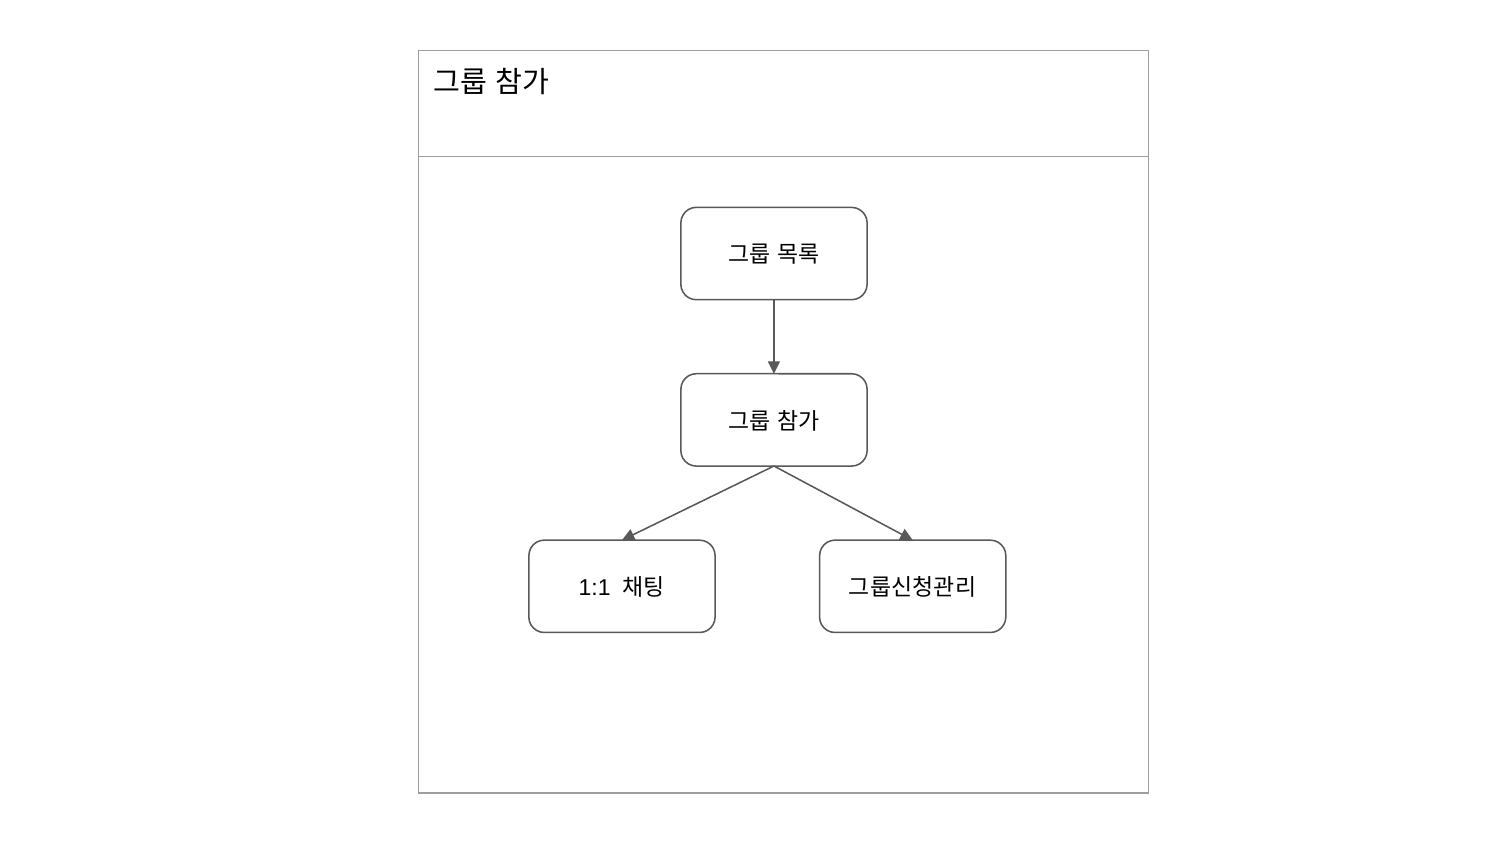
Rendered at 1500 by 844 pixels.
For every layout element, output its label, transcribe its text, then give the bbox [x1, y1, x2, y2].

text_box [773, 465, 913, 541]
text_box 그룹 참가 [680, 373, 868, 464]
text_box 그룹 목록 [680, 207, 868, 300]
text_box 그룹신청관리 [819, 540, 1006, 633]
table_header 그룹 참가 [419, 51, 1148, 156]
table_cell [419, 157, 1148, 792]
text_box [621, 465, 772, 541]
text_box 1:1 채팅 [528, 540, 716, 633]
